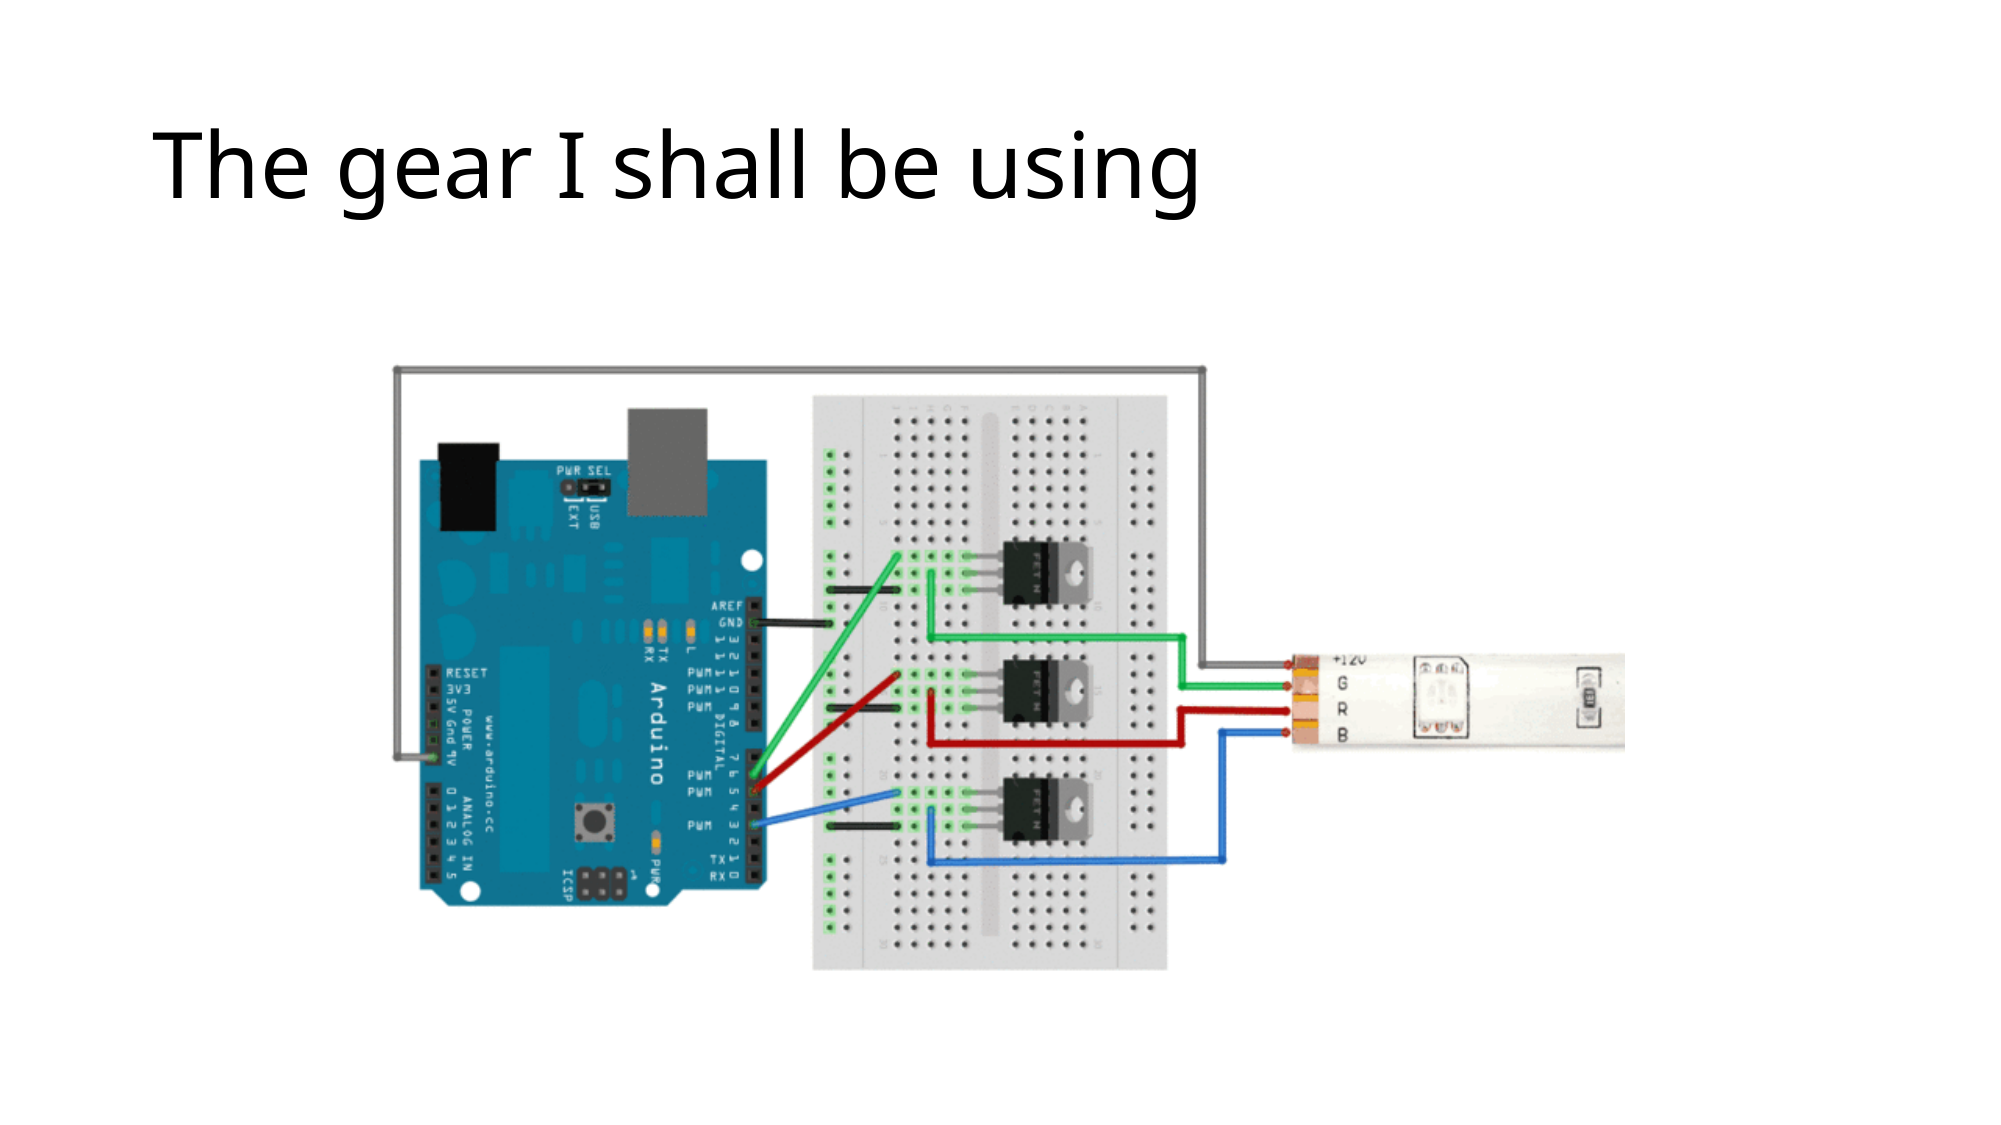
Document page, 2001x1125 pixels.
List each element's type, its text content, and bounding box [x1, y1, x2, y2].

title The gear I shall be using [137, 59, 1863, 278]
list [374, 314, 1625, 999]
